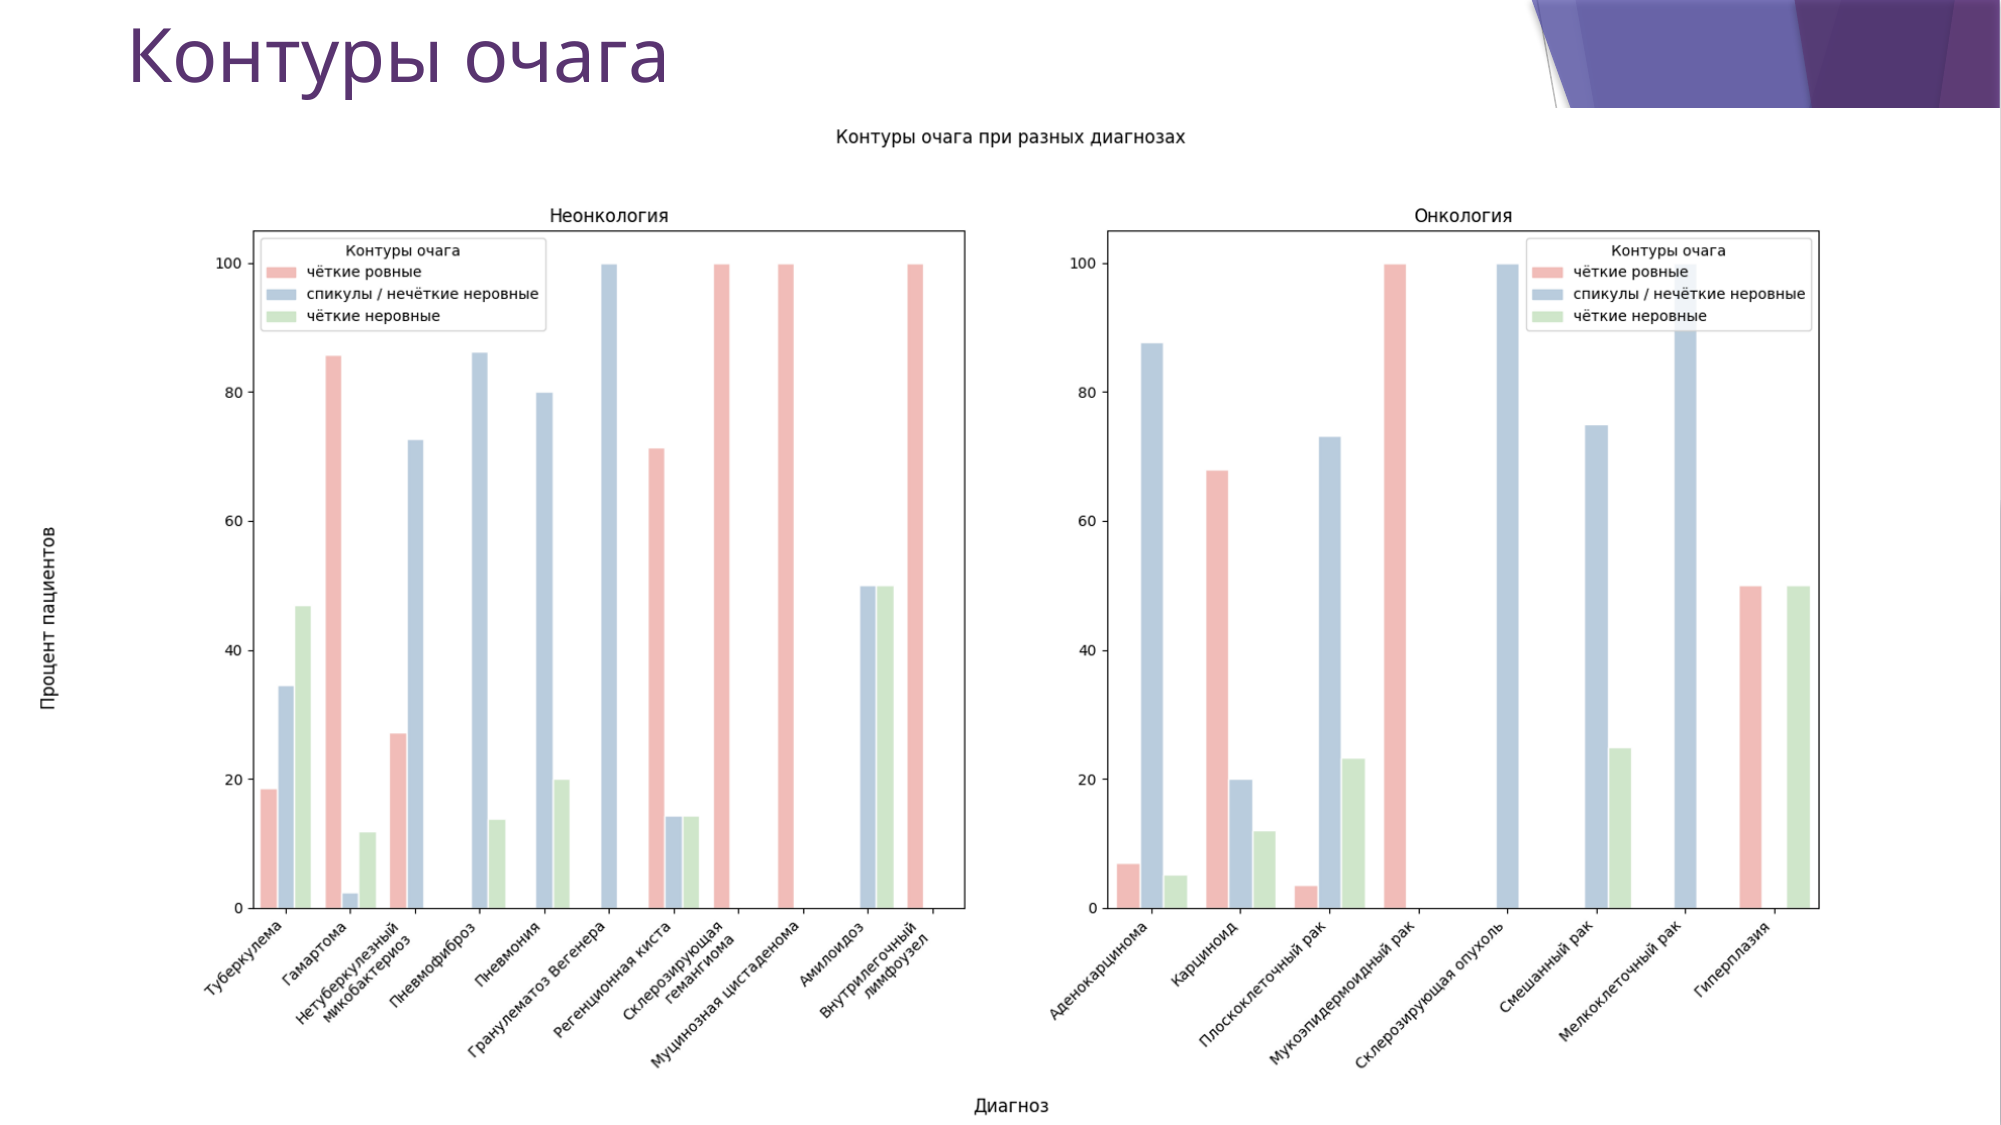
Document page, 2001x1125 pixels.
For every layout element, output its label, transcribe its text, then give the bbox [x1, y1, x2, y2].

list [0, 107, 2000, 1125]
title Контуры очага [111, 0, 1522, 106]
